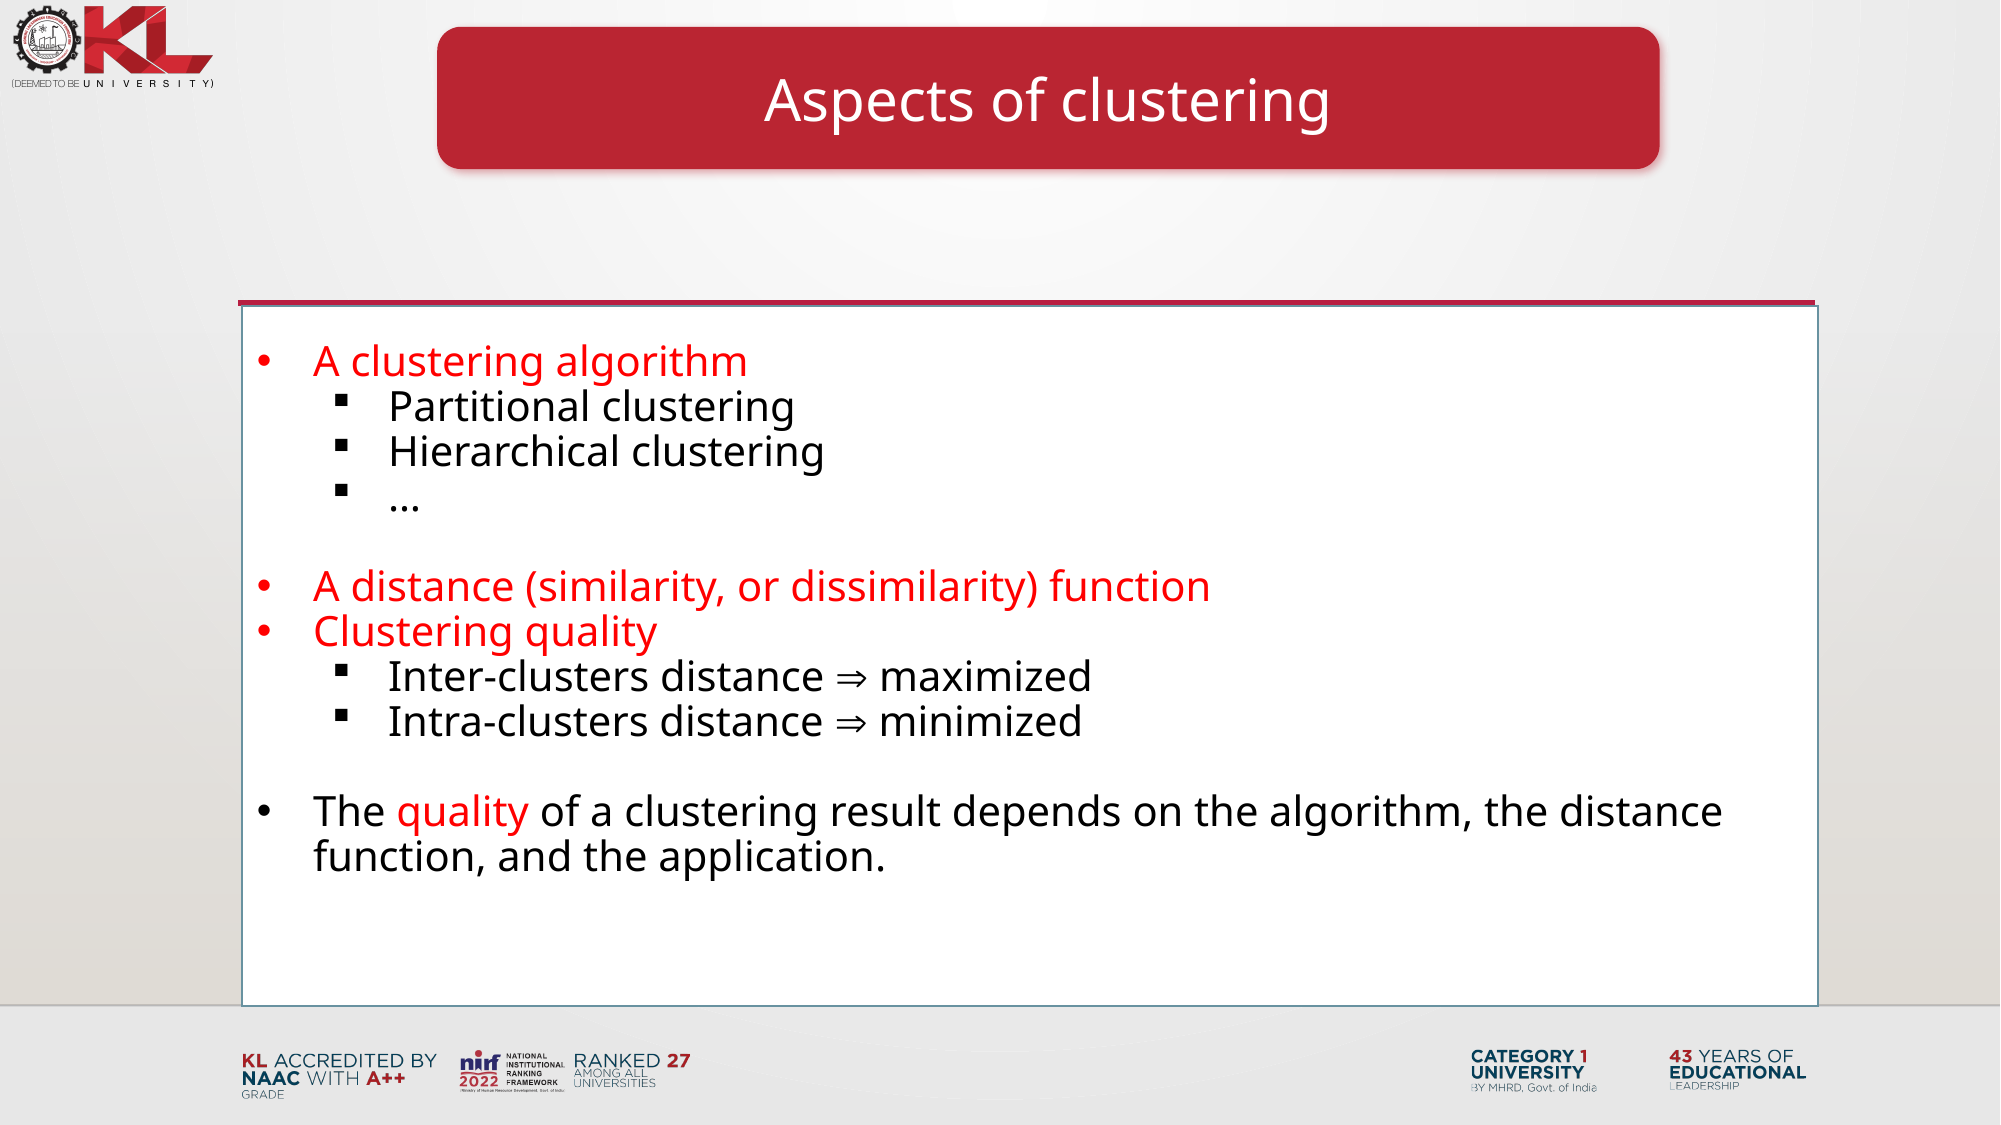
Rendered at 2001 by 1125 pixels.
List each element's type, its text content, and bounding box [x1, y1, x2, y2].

picture [12, 5, 213, 88]
text_box A clustering algorithm Partitional clustering Hierarchical clustering … A distance (similarity, or dissimilarity) function Clustering quality Inter-clusters distance  maximized Intra-clusters distance  minimized The quality of a clustering result depends on the algorithm, the distance function, and the application. [241, 305, 1819, 1007]
picture [1447, 1045, 1814, 1101]
picture [238, 1045, 716, 1103]
text_box Aspects of clustering [436, 25, 1661, 171]
